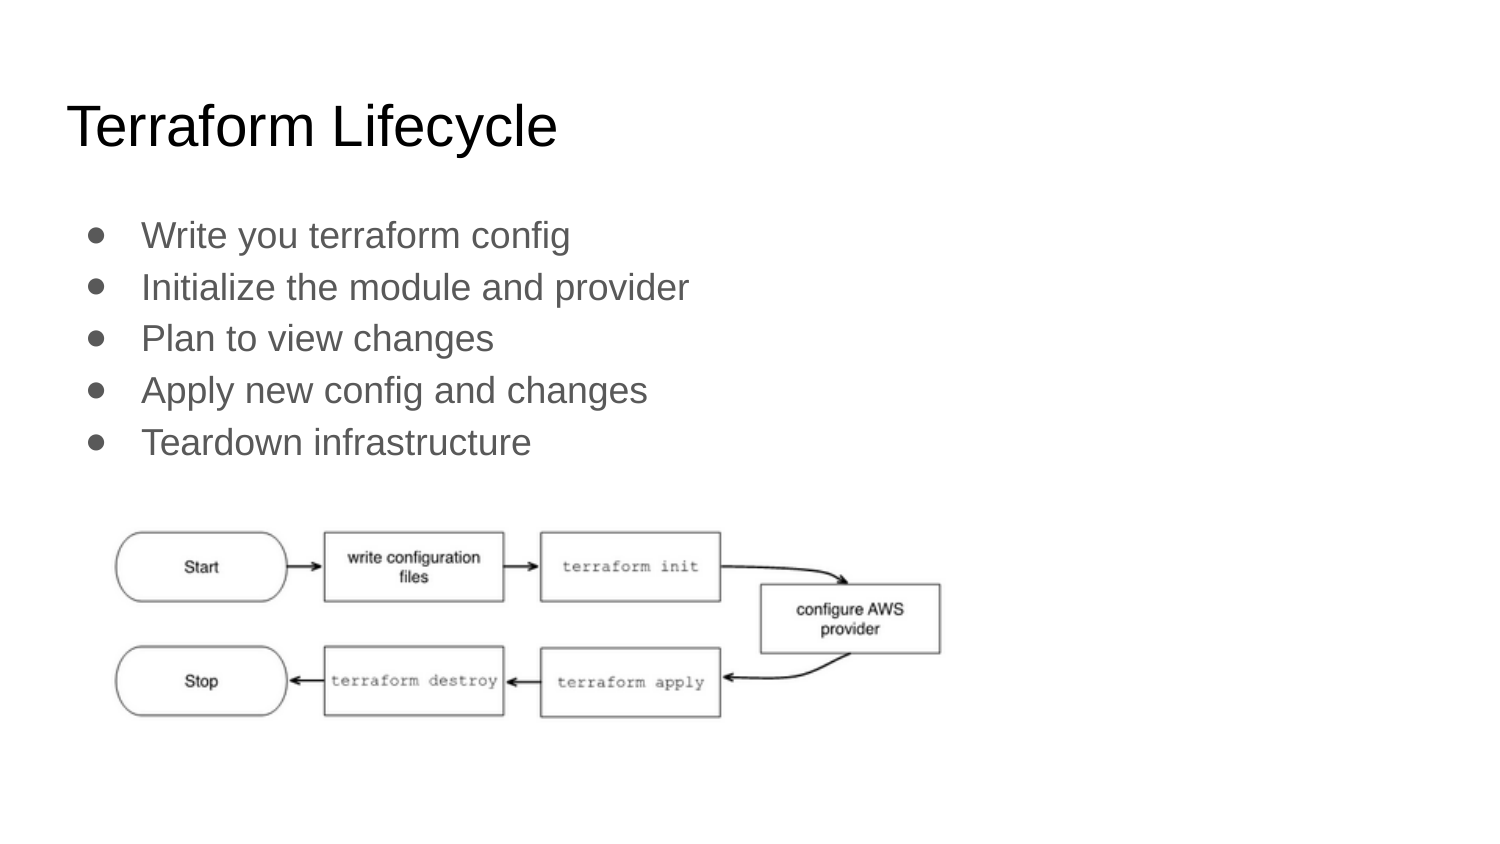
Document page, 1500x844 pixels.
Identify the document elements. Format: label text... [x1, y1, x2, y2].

title Terraform Lifecycle [51, 72, 1449, 167]
list Write you terraform config Initialize the module and provider Plan to view changes Apply new config and changes Teardown infrastructure [51, 189, 1449, 750]
picture [109, 512, 953, 742]
